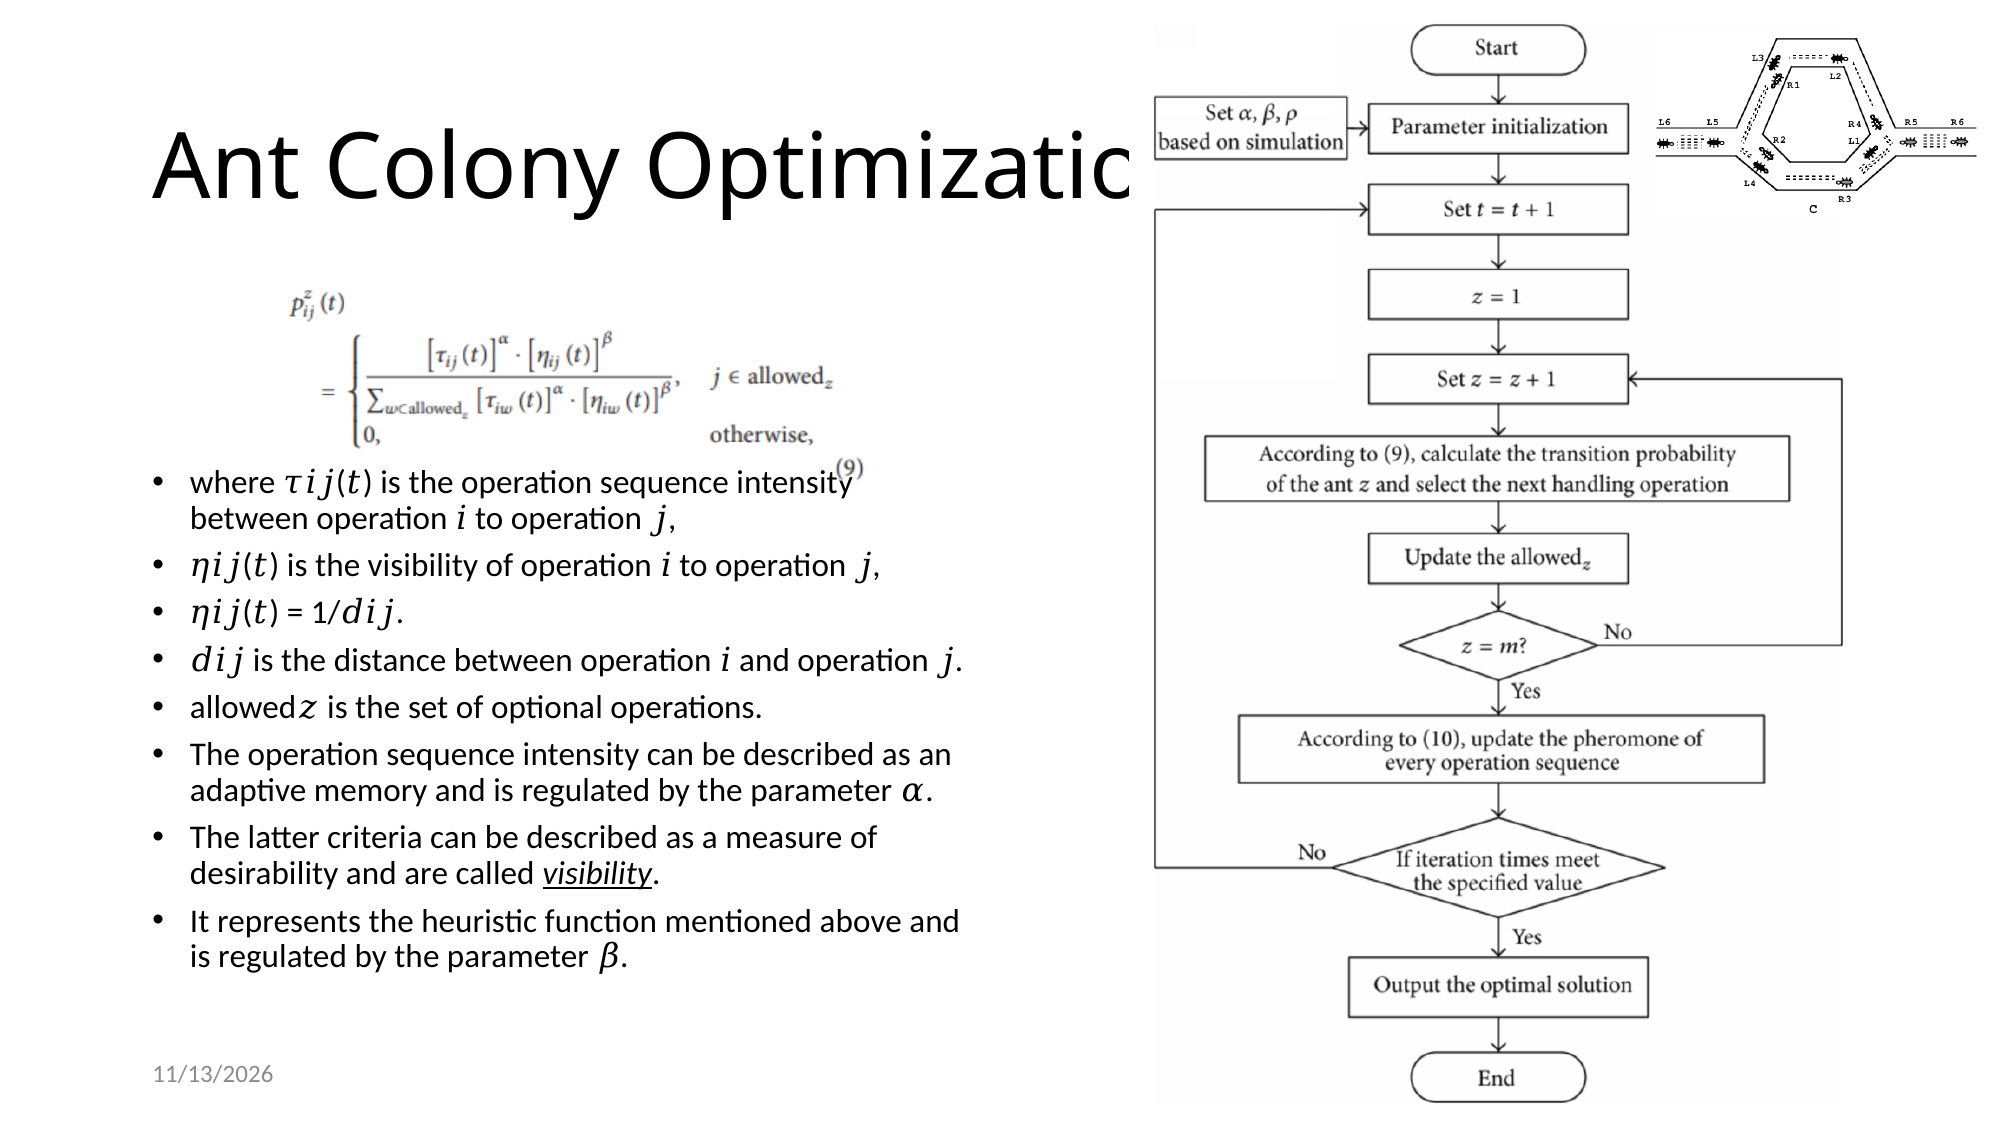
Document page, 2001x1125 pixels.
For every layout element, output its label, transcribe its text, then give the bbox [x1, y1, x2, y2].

title Ant Colony Optimization [137, 59, 1129, 278]
picture [1655, 33, 1978, 213]
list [1129, 0, 1867, 1125]
picture [276, 277, 871, 496]
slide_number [137, 1042, 588, 1103]
list where 𝜏𝑖𝑗(𝑡) is the operation sequence intensity between operation 𝑖 to operation 𝑗, 𝜂𝑖𝑗(𝑡) is the visibility of operation 𝑖 to operation 𝑗, 𝜂𝑖𝑗(𝑡) = 1/𝑑𝑖𝑗. 𝑑𝑖𝑗 is the distance between operation 𝑖 and operation 𝑗. allowed𝑧 is the set of optional operations. The operation sequence intensity can be described as an adaptive memory and is regulated by the parameter 𝛼. The latter criteria can be described as a measure of desirability and are called visibility. It represents the heuristic function mentioned above and is regulated by the parameter 𝛽. [137, 299, 988, 1014]
